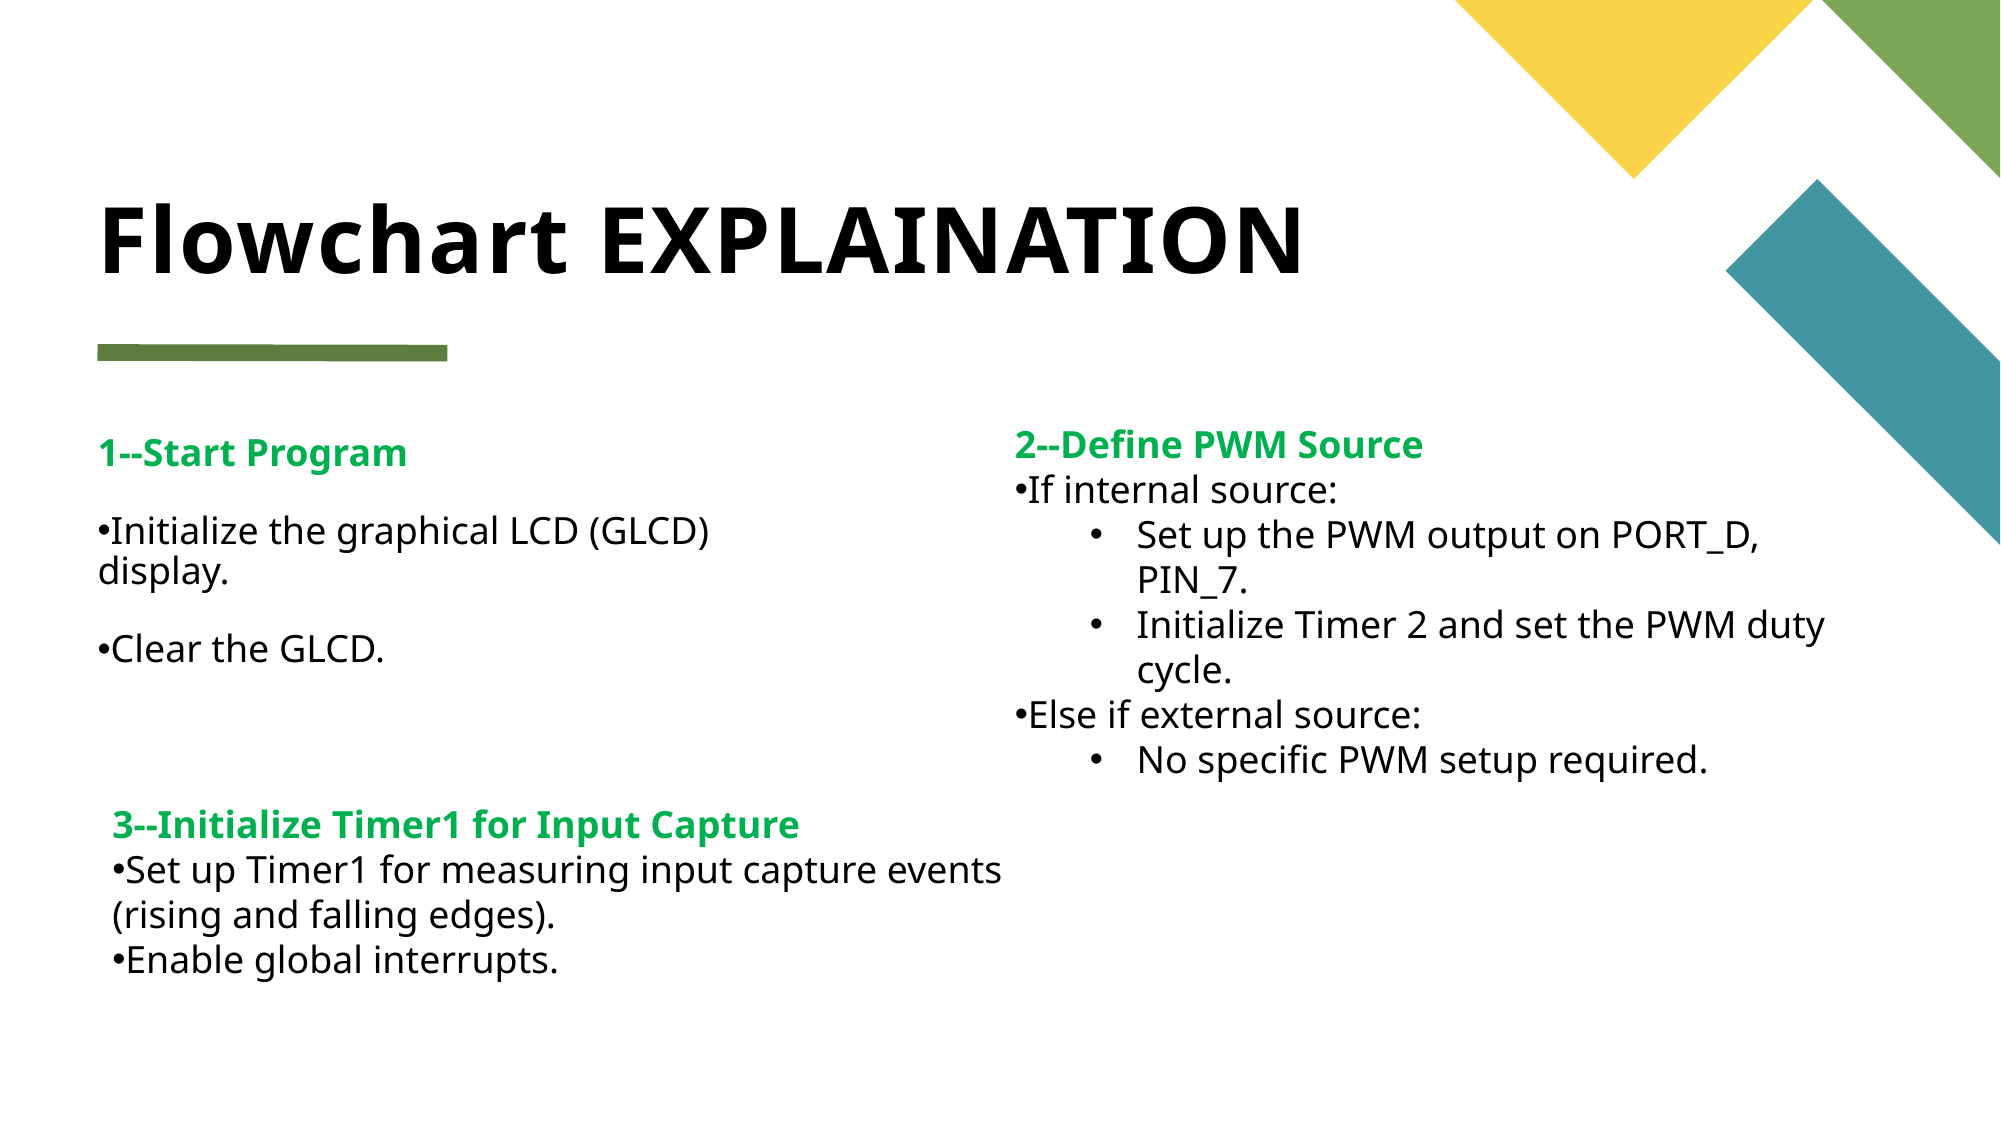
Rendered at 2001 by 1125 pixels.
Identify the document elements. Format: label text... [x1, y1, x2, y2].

text_box 3--Initialize Timer1 for Input Capture Set up Timer1 for measuring input capture events (rising and falling edges). Enable global interrupts. [97, 793, 1102, 1034]
text_box 2--Define PWM Source If internal source: Set up the PWM output on PORT_D, PIN_7. Initialize Timer 2 and set the PWM duty cycle. Else if external source: No specific PWM setup required. [999, 413, 1850, 834]
list 1--Start Program Initialize the graphical LCD (GLCD) display. Clear the GLCD. [97, 426, 806, 672]
title Flowchart EXPLAINATION [97, 45, 1702, 291]
